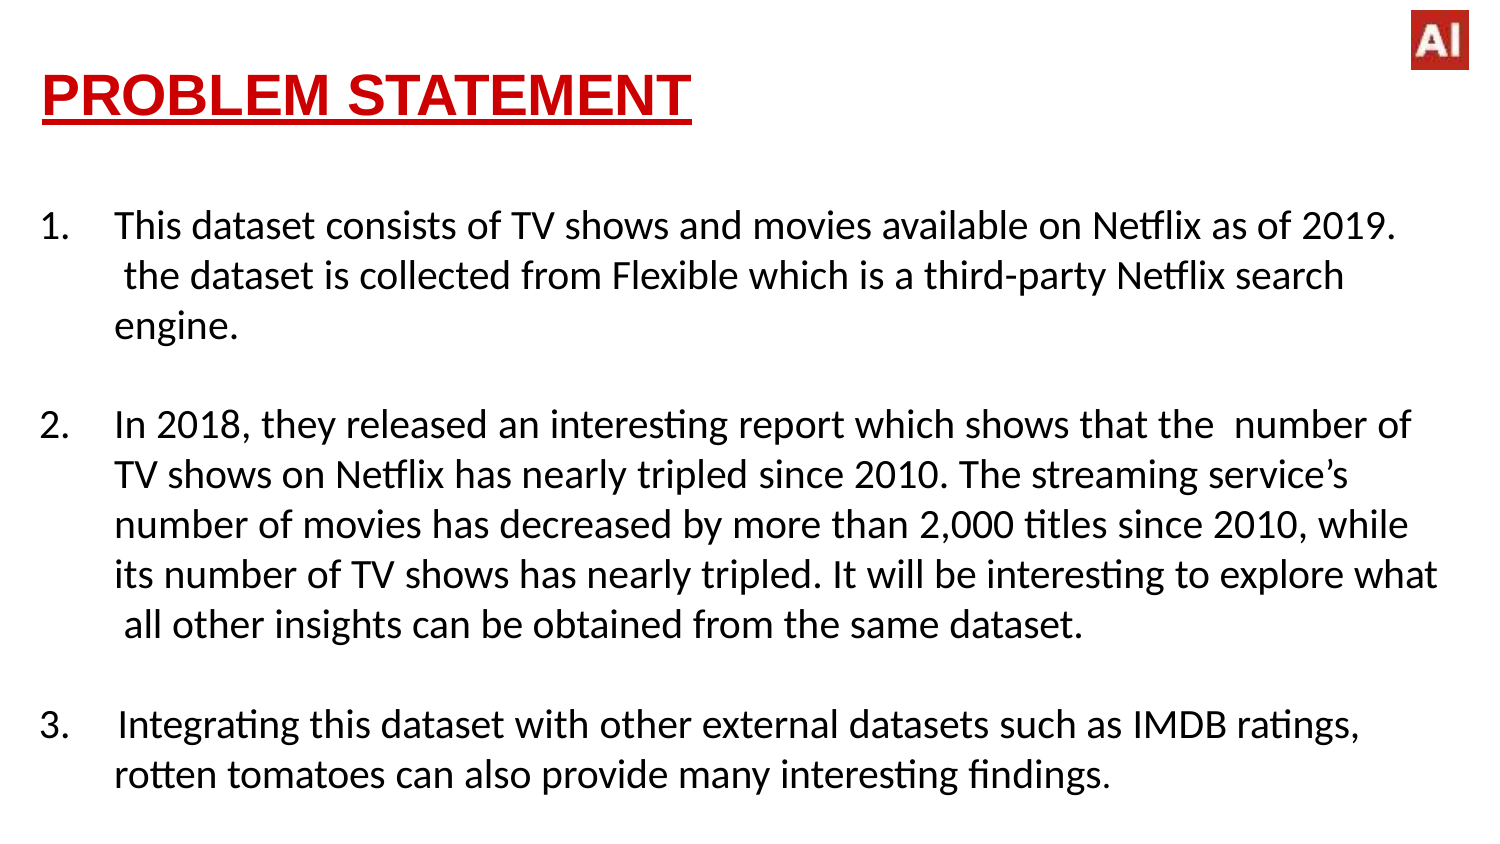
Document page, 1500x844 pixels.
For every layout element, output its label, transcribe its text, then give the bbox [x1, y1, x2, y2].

text_box This dataset consists of TV shows and movies available on Netflix as of 2019. the dataset is collected from Flexible which is a third-party Netflix search engine. In 2018, they released an interesting report which shows that the number of TV shows on Netflix has nearly tripled since 2010. The streaming service’s number of movies has decreased by more than 2,000 titles since 2010, while its number of TV shows has nearly tripled. It will be interesting to explore what all other insights can be obtained from the same dataset. Integrating this dataset with other external datasets such as IMDB ratings, rotten tomatoes can also provide many interesting findings. [37, 195, 1448, 797]
picture [1411, 10, 1469, 70]
title PROBLEM STATEMENT [39, 55, 707, 195]
